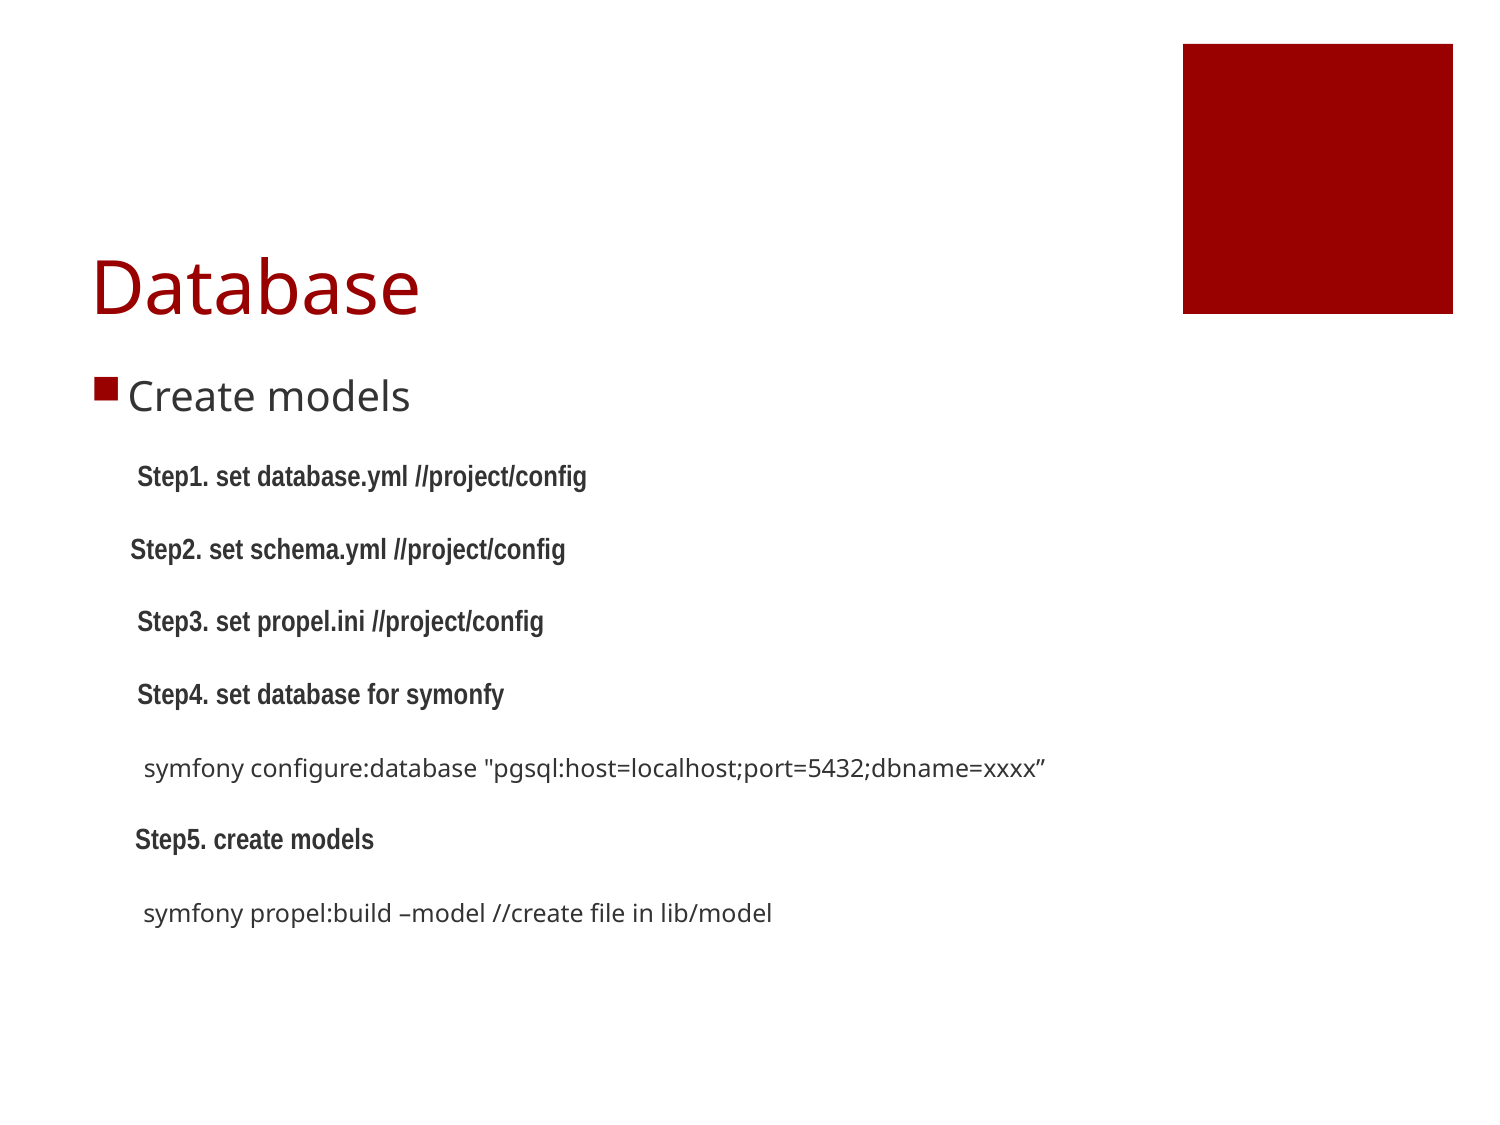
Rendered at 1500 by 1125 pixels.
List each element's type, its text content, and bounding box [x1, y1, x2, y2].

list Create models Step1. set database.yml //project/config Step2. set schema.yml //project/config Step3. set propel.ini //project/config Step4. set database for symonfy symfony configure:database "pgsql:host=localhost;port=5432;dbname=xxxx” Step5. create models symfony propel:build –model //create file in lib/model [75, 362, 1143, 1005]
title Database [75, 149, 1143, 338]
